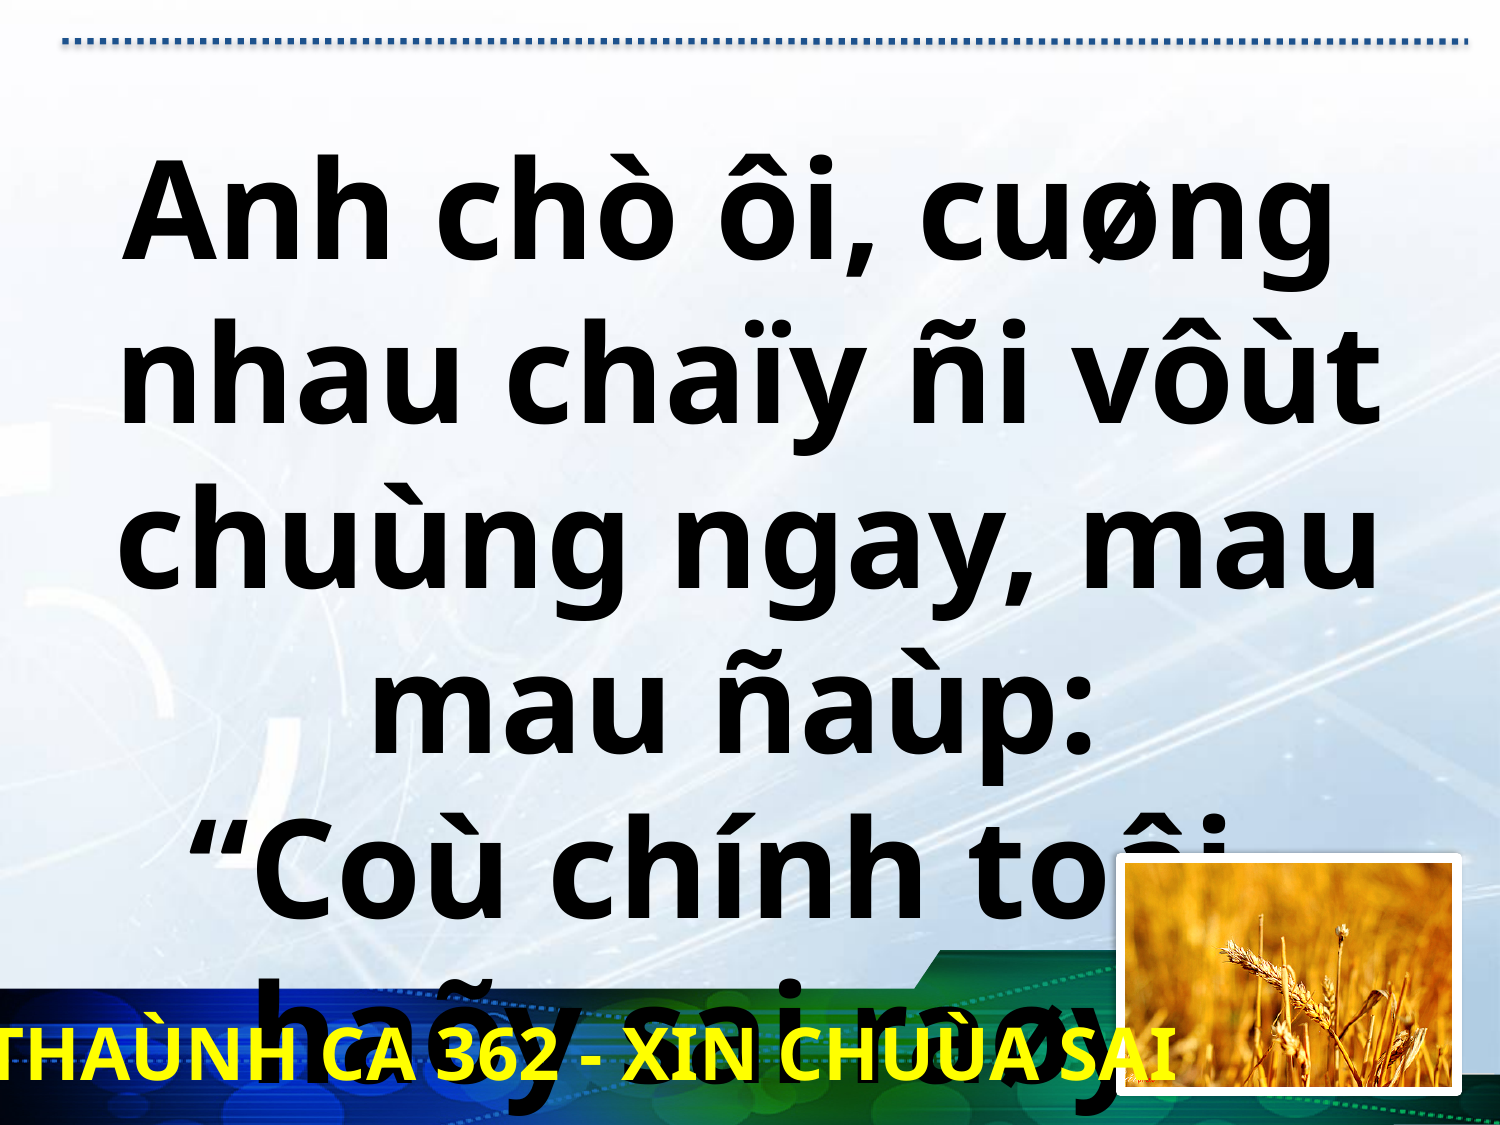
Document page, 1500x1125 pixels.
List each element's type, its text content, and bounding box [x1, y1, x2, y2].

picture [1124, 862, 1453, 1087]
text_box THAÙNH CA 362 - XIN CHUÙA SAI [0, 999, 1193, 1103]
text_box Anh chò ôi, cuøng nhau chaïy ñi vôùt chuùng ngay, mau mau ñaùp: “Coù chính toâi, haõy sai raøy!” [0, 114, 1500, 1119]
picture [0, 1119, 1500, 1125]
picture [0, 0, 1500, 114]
